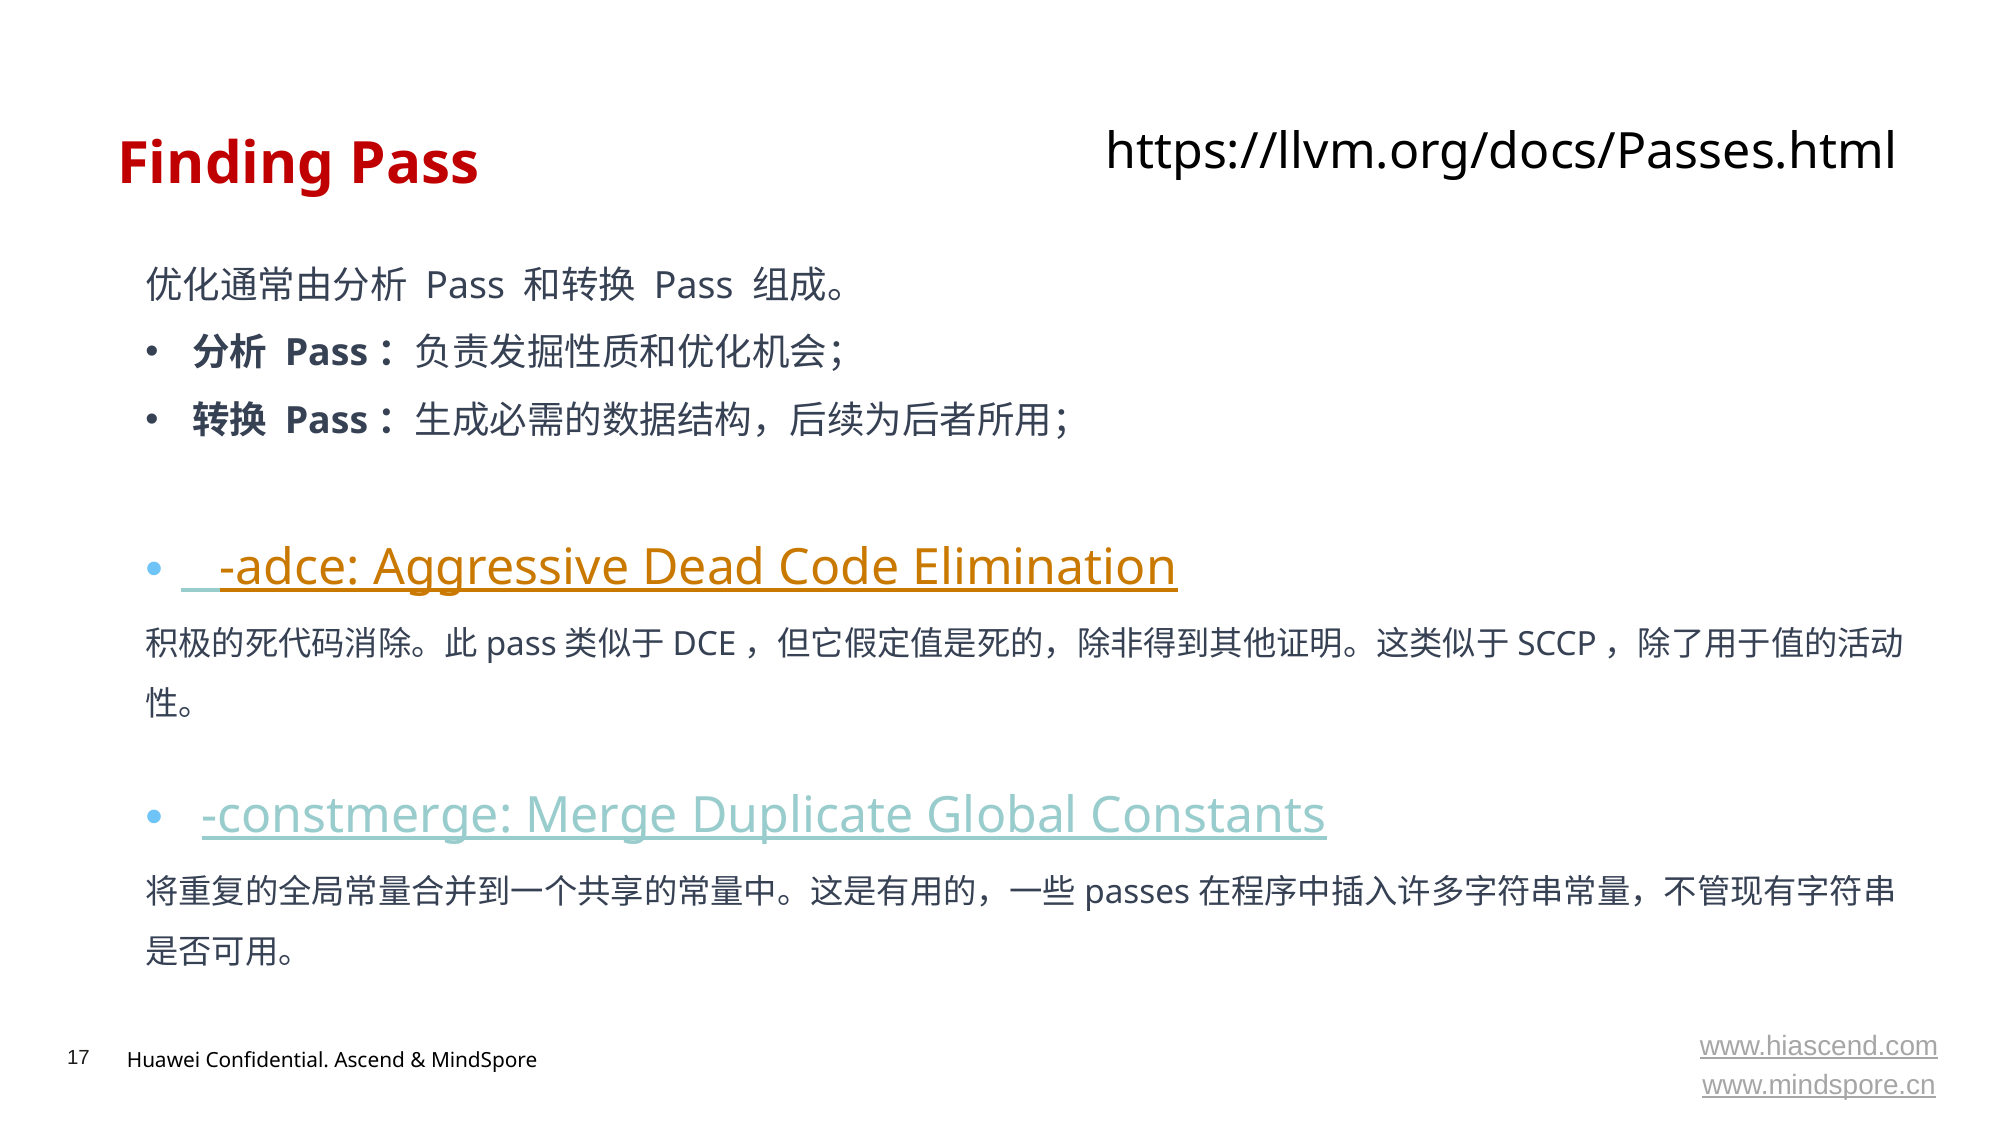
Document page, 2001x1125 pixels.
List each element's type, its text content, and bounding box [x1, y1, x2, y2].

text_box 优化通常由分析 Pass 和转换 Pass 组成。 分析 Pass：负责发掘性质和优化机会； 转换 Pass：生成必需的数据结构，后续为后者所用； [130, 230, 1891, 449]
title Finding Pass [102, 111, 1901, 209]
text_box https://llvm.org/docs/Passes.html [1090, 111, 1913, 187]
text_box -adce: Aggressive Dead Code Elimination 积极的死代码消除。此pass类似于DCE，但它假定值是死的，除非得到其他证明。这类似于SCCP，除了用于值的活动性。 -constmerge: Merge Duplicate Global Constants 将重复的全局常量合并到一个共享的常量中。这是有用的，一些passes在程序中插入许多字符串常量，不管现有字符串是否可用。 [130, 492, 1929, 978]
